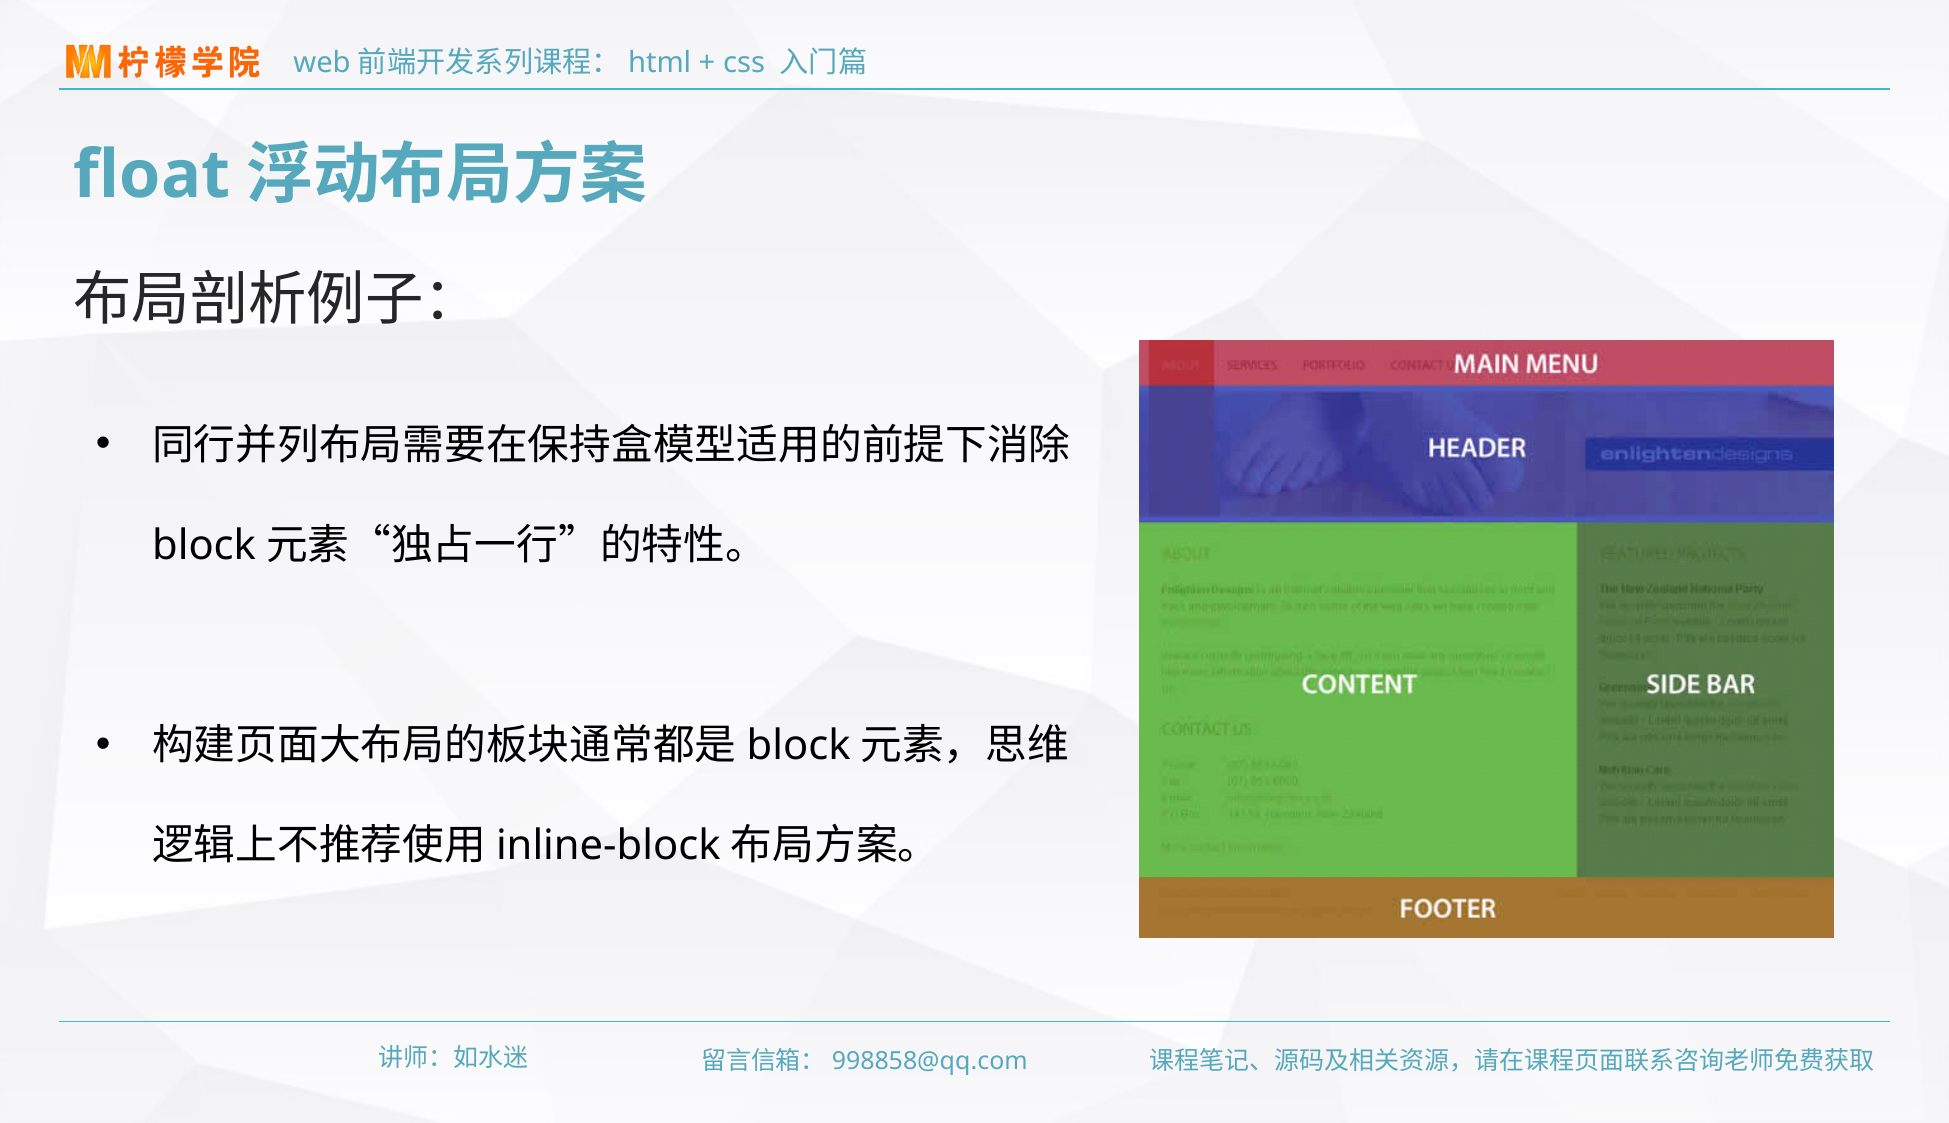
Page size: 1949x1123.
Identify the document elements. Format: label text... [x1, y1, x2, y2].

picture [0, 0, 1949, 1123]
text_box 同行并列布局需要在保持盒模型适用的前提下消除block元素“独占一行”的特性。 构建页面大布局的板块通常都是block元素，思维逻辑上不推荐使用inline-block布局方案。 [81, 360, 1105, 876]
text_box 布局剖析例子： [59, 253, 1058, 339]
text_box float浮动布局方案 [59, 123, 1890, 219]
